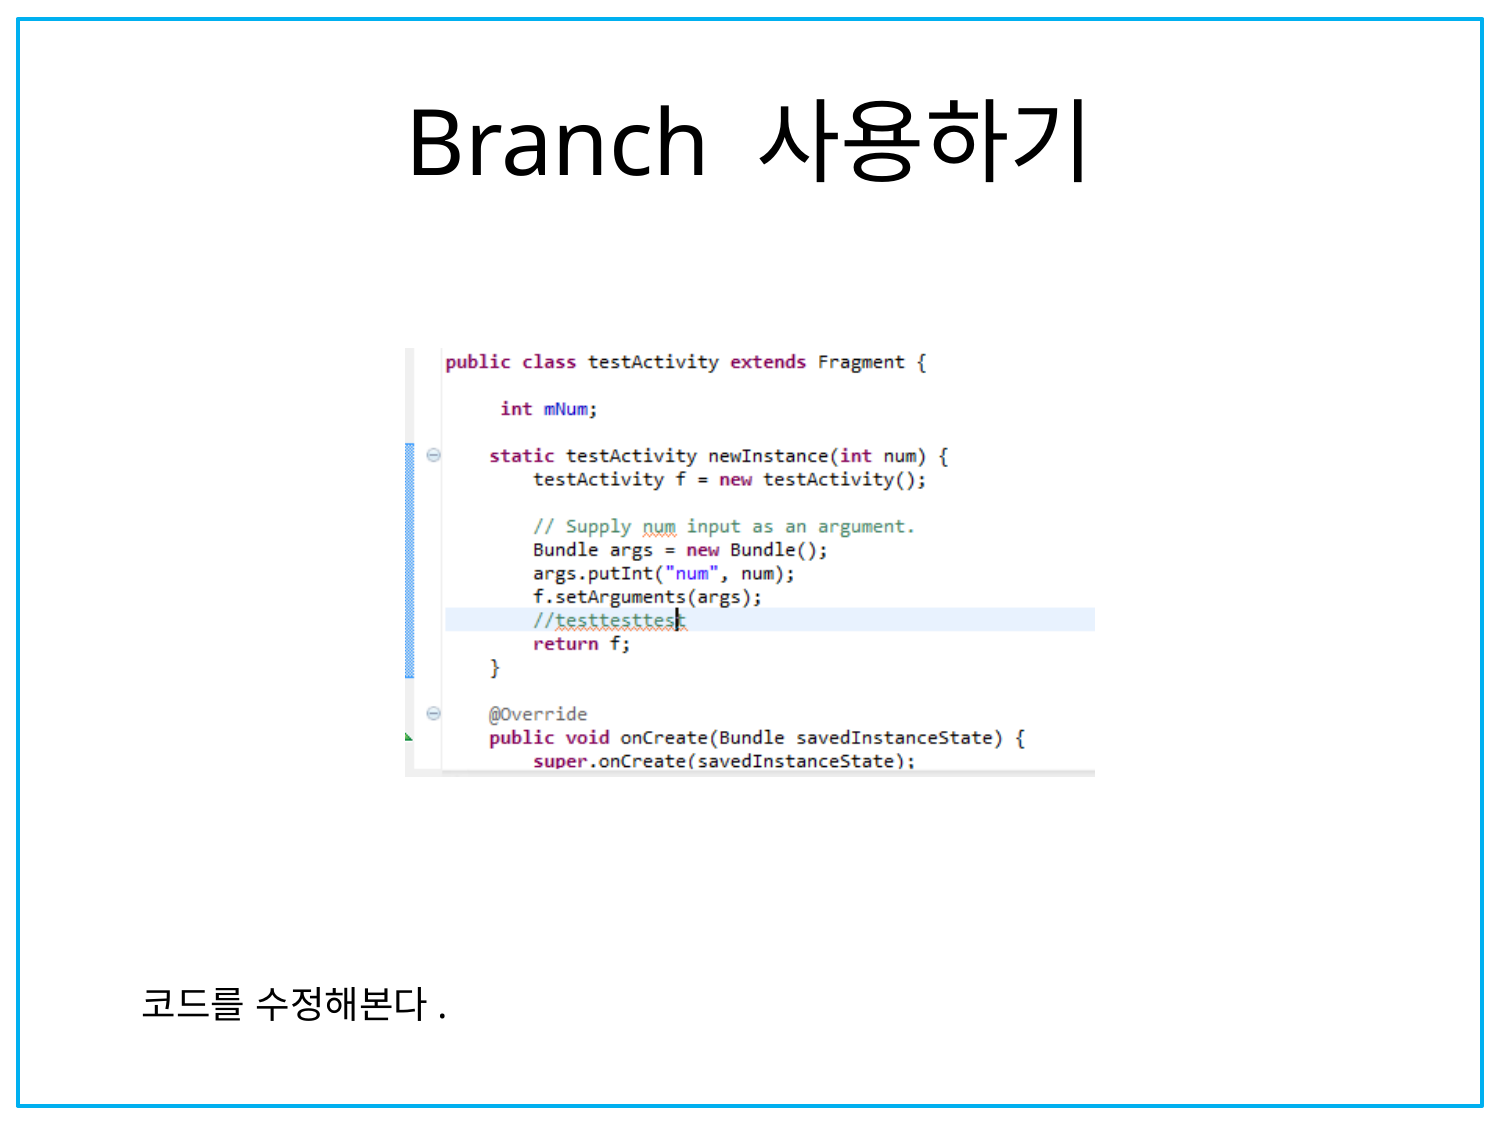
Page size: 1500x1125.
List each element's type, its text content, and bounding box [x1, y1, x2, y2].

text_box 코드를 수정해본다. [127, 973, 463, 1034]
picture [405, 348, 1095, 777]
text_box [16, 17, 1484, 1108]
